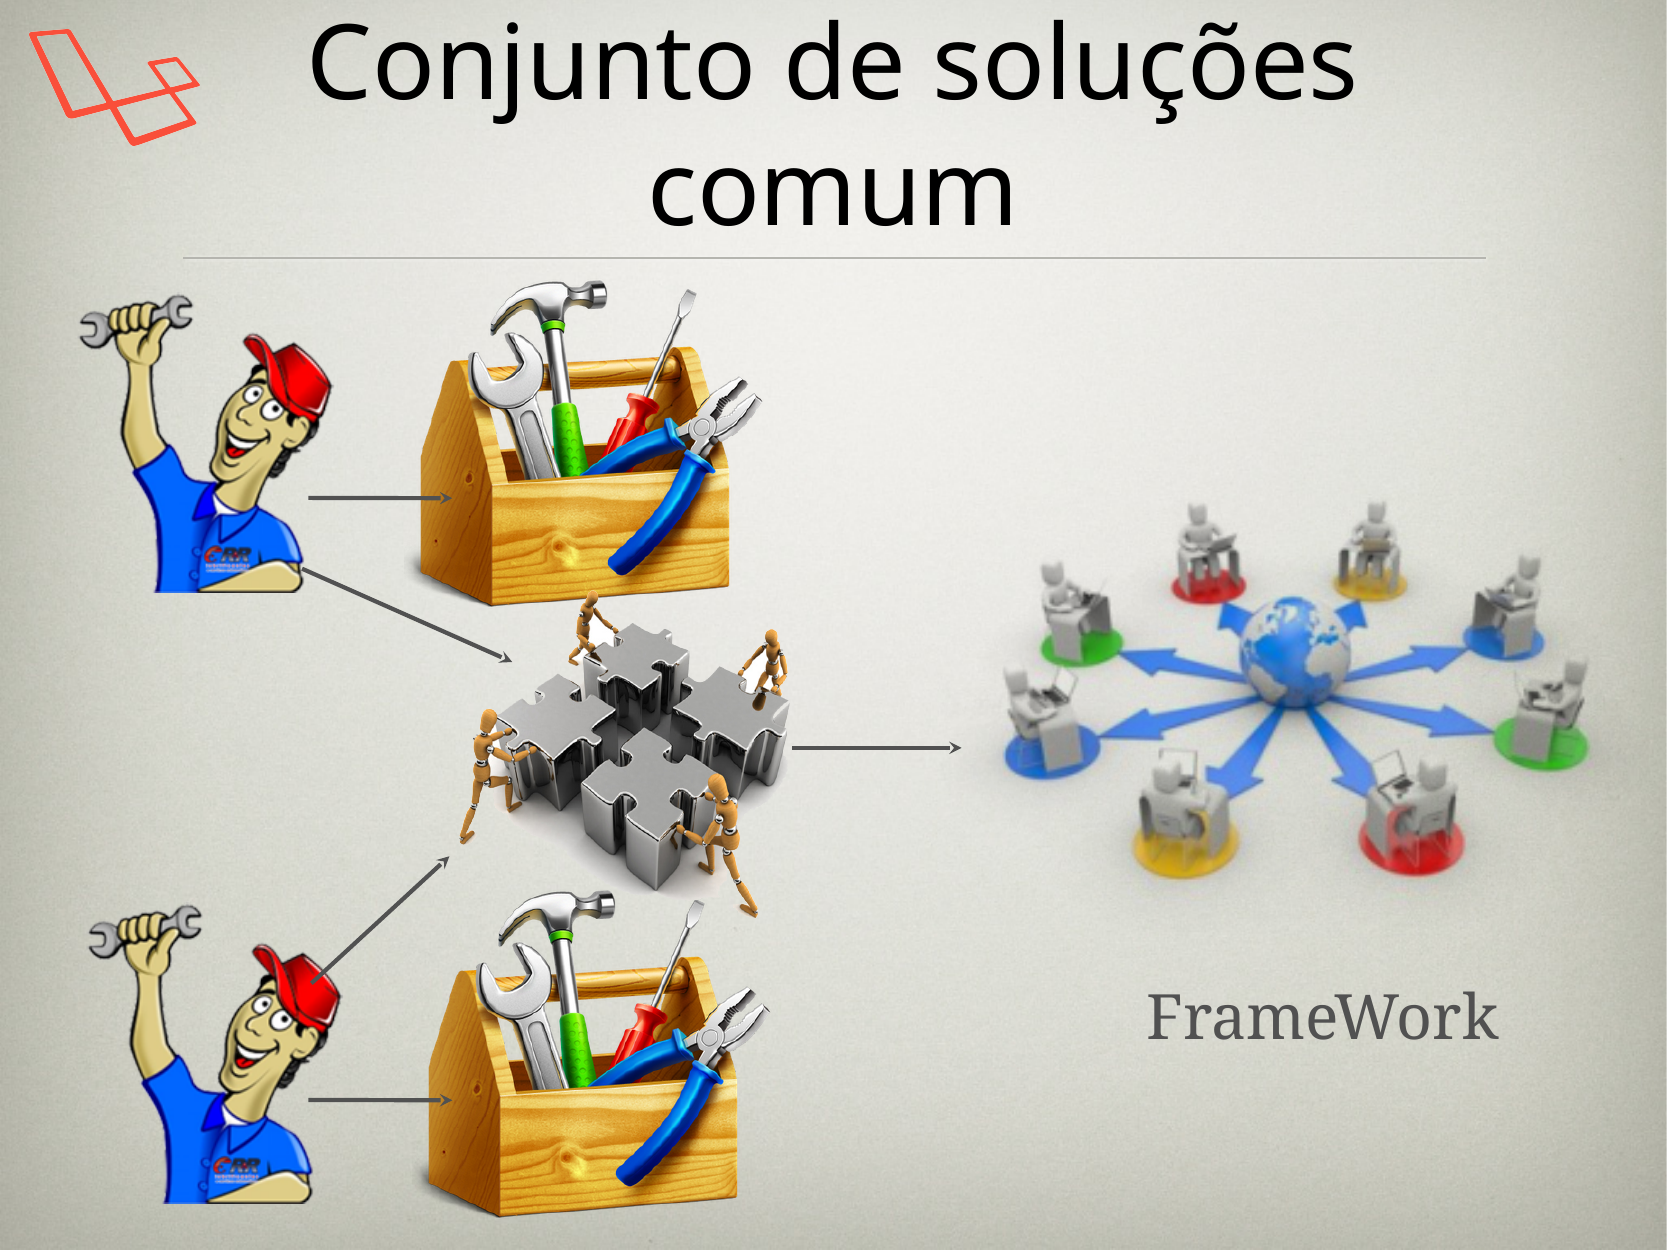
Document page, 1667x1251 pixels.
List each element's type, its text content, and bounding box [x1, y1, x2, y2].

title Conjunto de soluções comum [161, 32, 1505, 253]
picture [0, 0, 1667, 1250]
text_box FrameWork [1099, 970, 1546, 1059]
